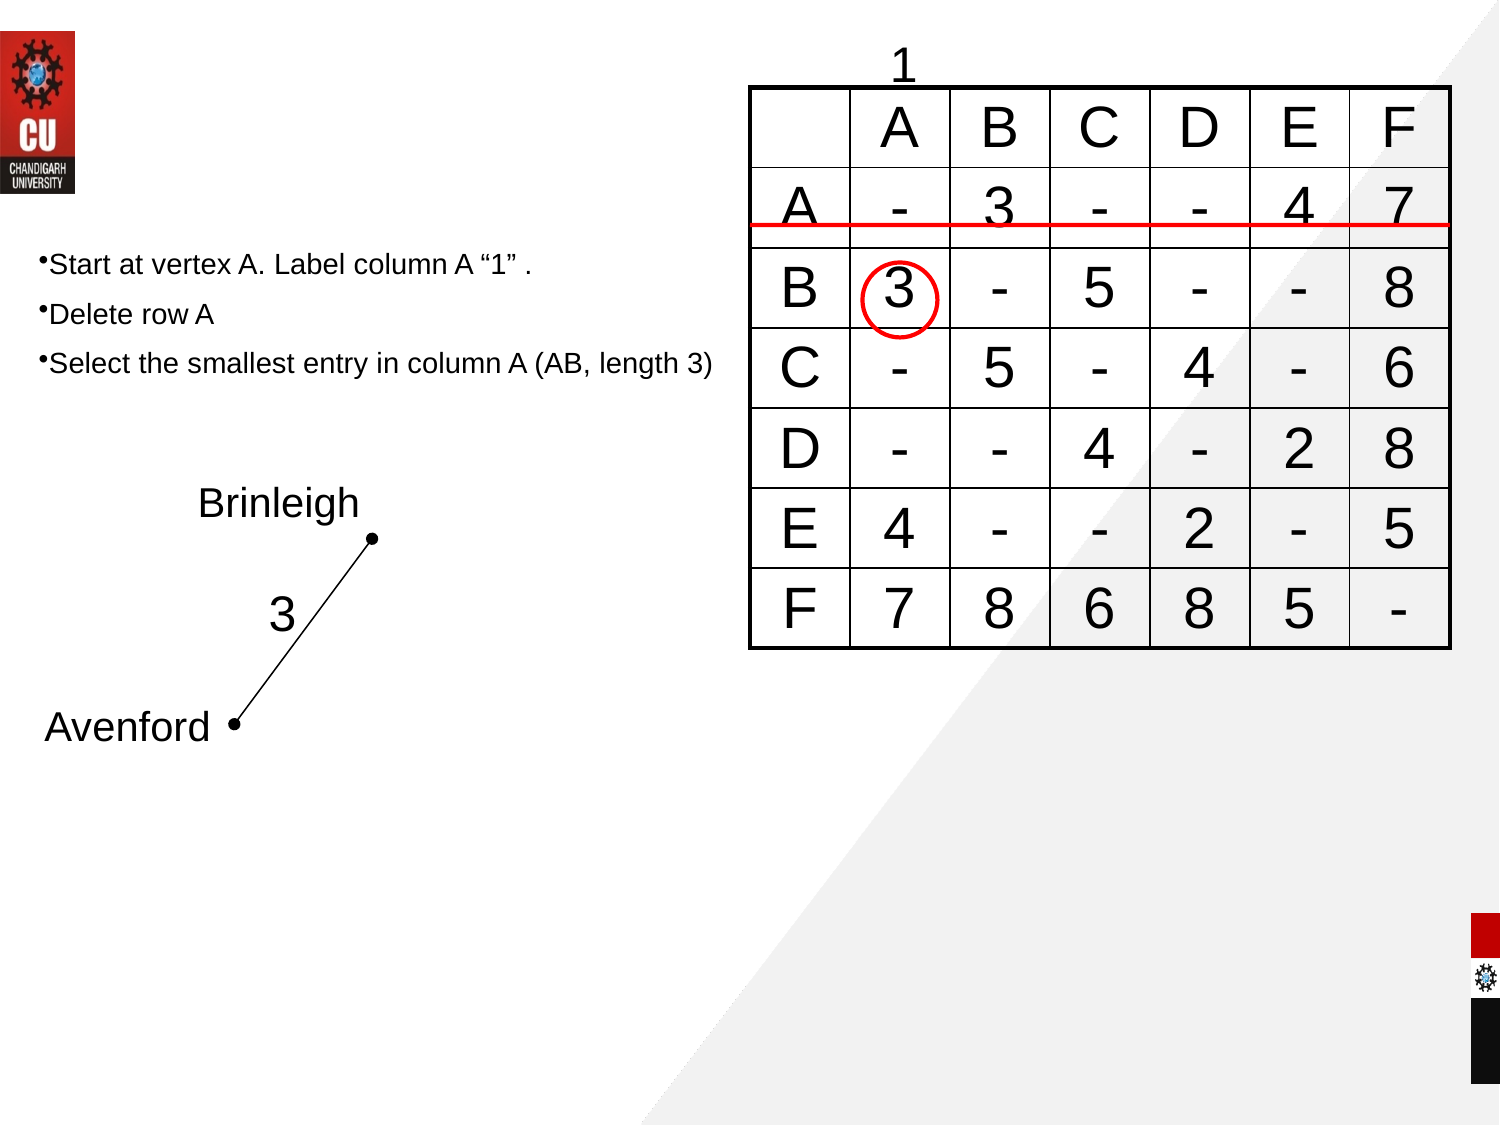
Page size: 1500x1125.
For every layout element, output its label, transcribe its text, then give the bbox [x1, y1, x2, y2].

table_cell - [951, 489, 1049, 567]
table_cell B [762, 249, 849, 327]
table_cell - [1251, 329, 1349, 407]
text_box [29, 467, 377, 758]
table_cell 5 [1251, 569, 1349, 646]
table_cell C [752, 329, 849, 407]
table_header B [951, 143, 1049, 167]
table_cell 4 [1251, 168, 1349, 225]
text_box Start at vertex A. Label column A “1” . Delete row A Select the smallest entry in column A (AB, length 3) [23, 238, 762, 387]
table_cell 5 [1350, 489, 1448, 567]
table_cell - [1151, 409, 1249, 487]
table_cell E [752, 489, 849, 567]
text_box [937, 87, 1400, 143]
table_cell - [1051, 489, 1149, 567]
table_cell 4 [1251, 226, 1349, 247]
table_cell 2 [1151, 489, 1249, 567]
table_cell 6 [1350, 329, 1448, 407]
table_cell - [1151, 249, 1249, 327]
table_cell 5 [1051, 249, 1149, 327]
table_cell 8 [951, 569, 1049, 646]
table_cell 6 [1051, 569, 1149, 646]
table_cell 8 [1350, 409, 1448, 487]
table_cell 4 [1151, 329, 1249, 407]
table_cell 7 [1350, 168, 1448, 225]
table_cell A [752, 226, 849, 247]
table_cell - [1151, 226, 1249, 247]
table_cell - [851, 409, 949, 487]
table_header A [851, 90, 949, 167]
table_cell - [1051, 168, 1149, 225]
table_cell 7 [851, 569, 949, 646]
table_cell F [752, 569, 849, 646]
table_cell - [1251, 489, 1349, 567]
table_cell - [851, 329, 949, 407]
table_header C [1051, 143, 1149, 167]
table_header D [1151, 143, 1249, 167]
table_header E [1251, 143, 1349, 167]
table_cell 5 [951, 329, 1049, 407]
table_cell - [851, 226, 949, 247]
table_cell 3 [951, 226, 1049, 247]
text_box [862, 262, 938, 338]
table_cell 4 [851, 489, 949, 567]
table_cell 3 [951, 168, 1049, 225]
table_header [752, 90, 849, 167]
table_cell - [851, 168, 949, 225]
table_cell - [1051, 226, 1149, 247]
table_cell D [752, 409, 849, 487]
table_cell - [1350, 569, 1448, 646]
table_cell - [1051, 329, 1149, 407]
table_cell 3 [851, 249, 949, 327]
table_header F [1350, 90, 1448, 167]
table_cell 2 [1251, 409, 1349, 487]
table_cell - [1251, 249, 1349, 327]
table_cell A [752, 168, 849, 225]
table_cell 8 [1350, 249, 1448, 327]
table_cell 7 [1350, 226, 1448, 247]
table_cell - [951, 249, 1049, 327]
table_cell 4 [1051, 409, 1149, 487]
table_cell - [1151, 168, 1249, 225]
table_cell 8 [1151, 569, 1249, 646]
text_box 1 [875, 24, 925, 100]
table_cell - [951, 409, 1049, 487]
picture [0, 0, 1500, 1125]
